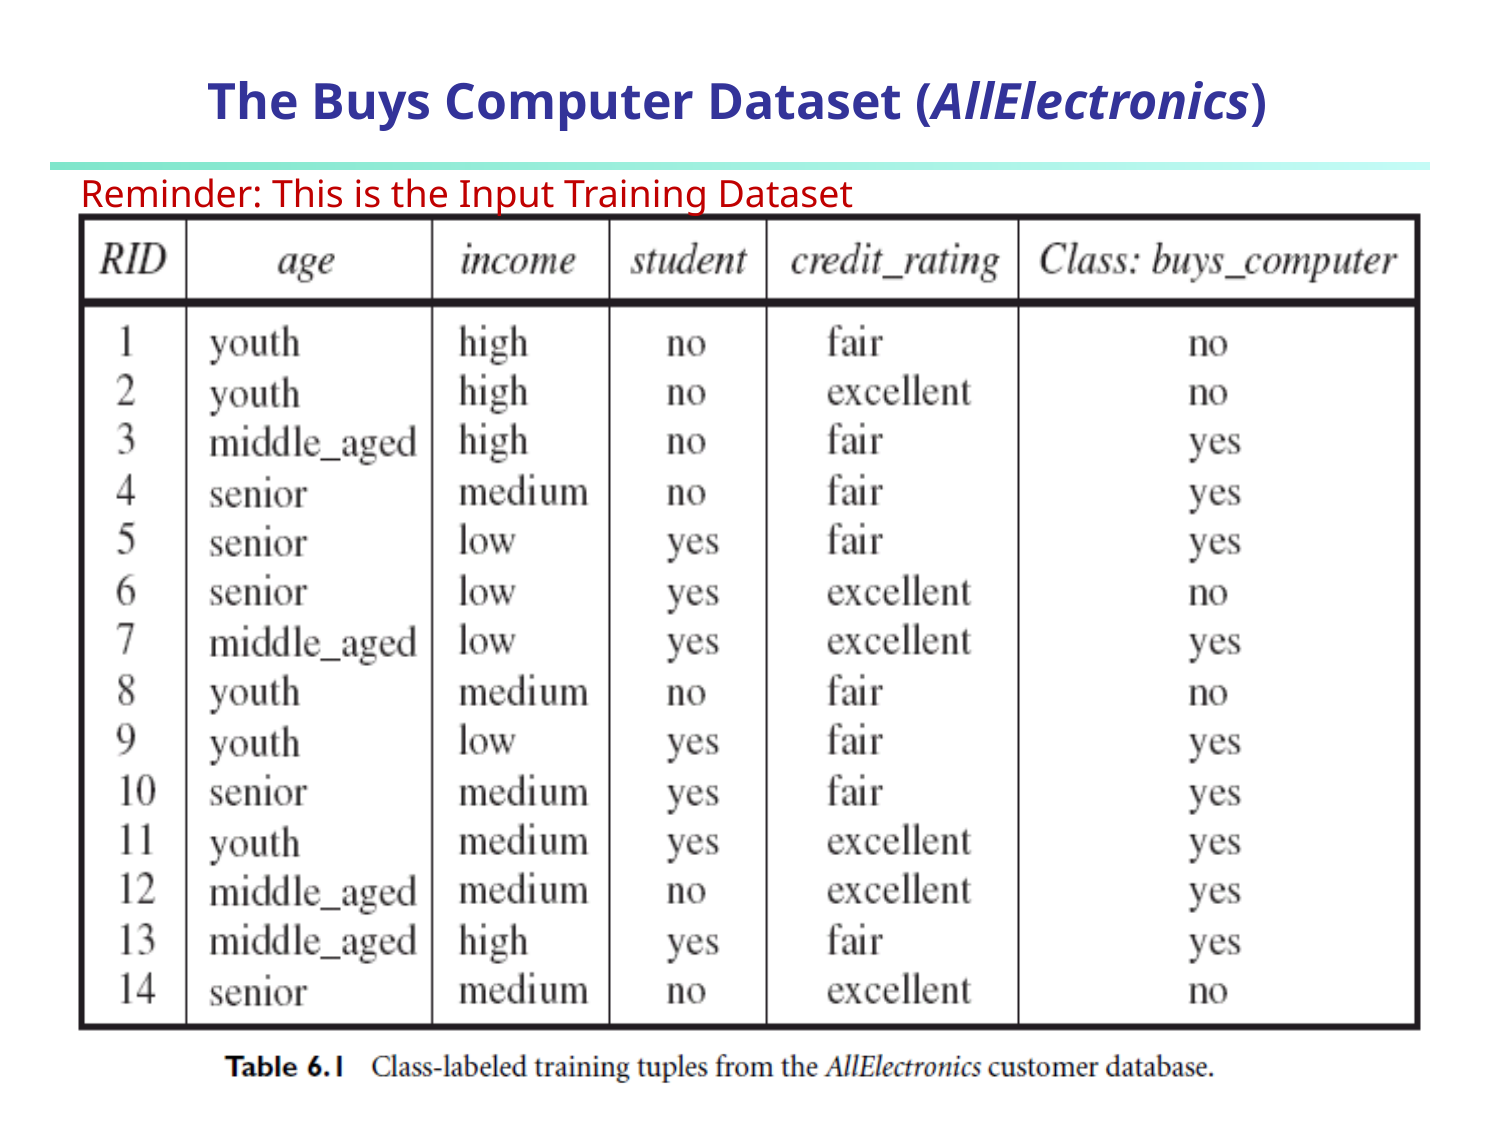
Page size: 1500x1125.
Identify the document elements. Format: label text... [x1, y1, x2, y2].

text_box The Buys Computer Dataset (AllElectronics) [37, 62, 1438, 138]
picture [212, 1037, 1263, 1091]
picture [74, 212, 1426, 1034]
text_box Reminder: This is the Input Training Dataset [65, 162, 869, 223]
